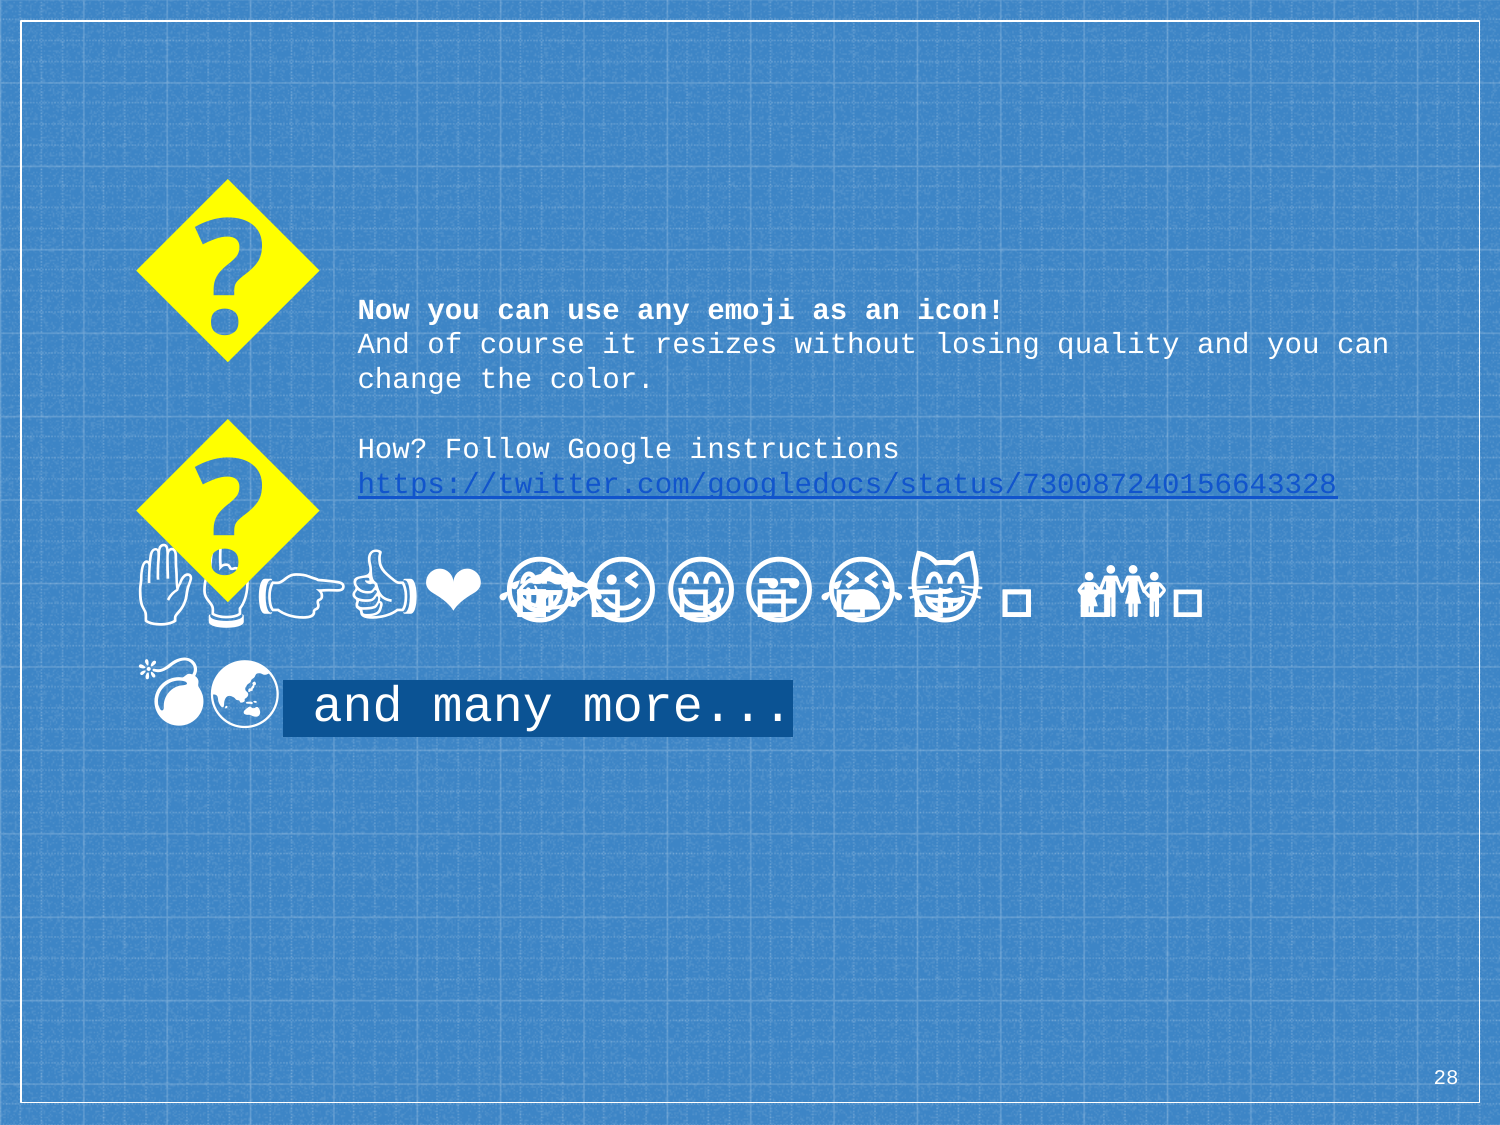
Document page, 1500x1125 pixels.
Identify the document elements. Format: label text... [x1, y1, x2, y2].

text_box Now you can use any emoji as an icon! And of course it resizes without losing quality and you can change the color. How? Follow Google instructions https://twitter.com/googledocs/status/730087240156643328 [342, 274, 1438, 502]
text_box 😉 [93, 265, 331, 478]
picture [0, 0, 1500, 1125]
slide_number ‹#› [1398, 1048, 1474, 1113]
text_box ✋👆👉👍👤👦👧👨👩👪💃🏃💑❤😂😉😋😒😭👶😸🐟🍒🍔💣📌📖🔨🎃🎈🎨🏈🏰🌏🔌🔑 and many more... [120, 514, 1322, 937]
